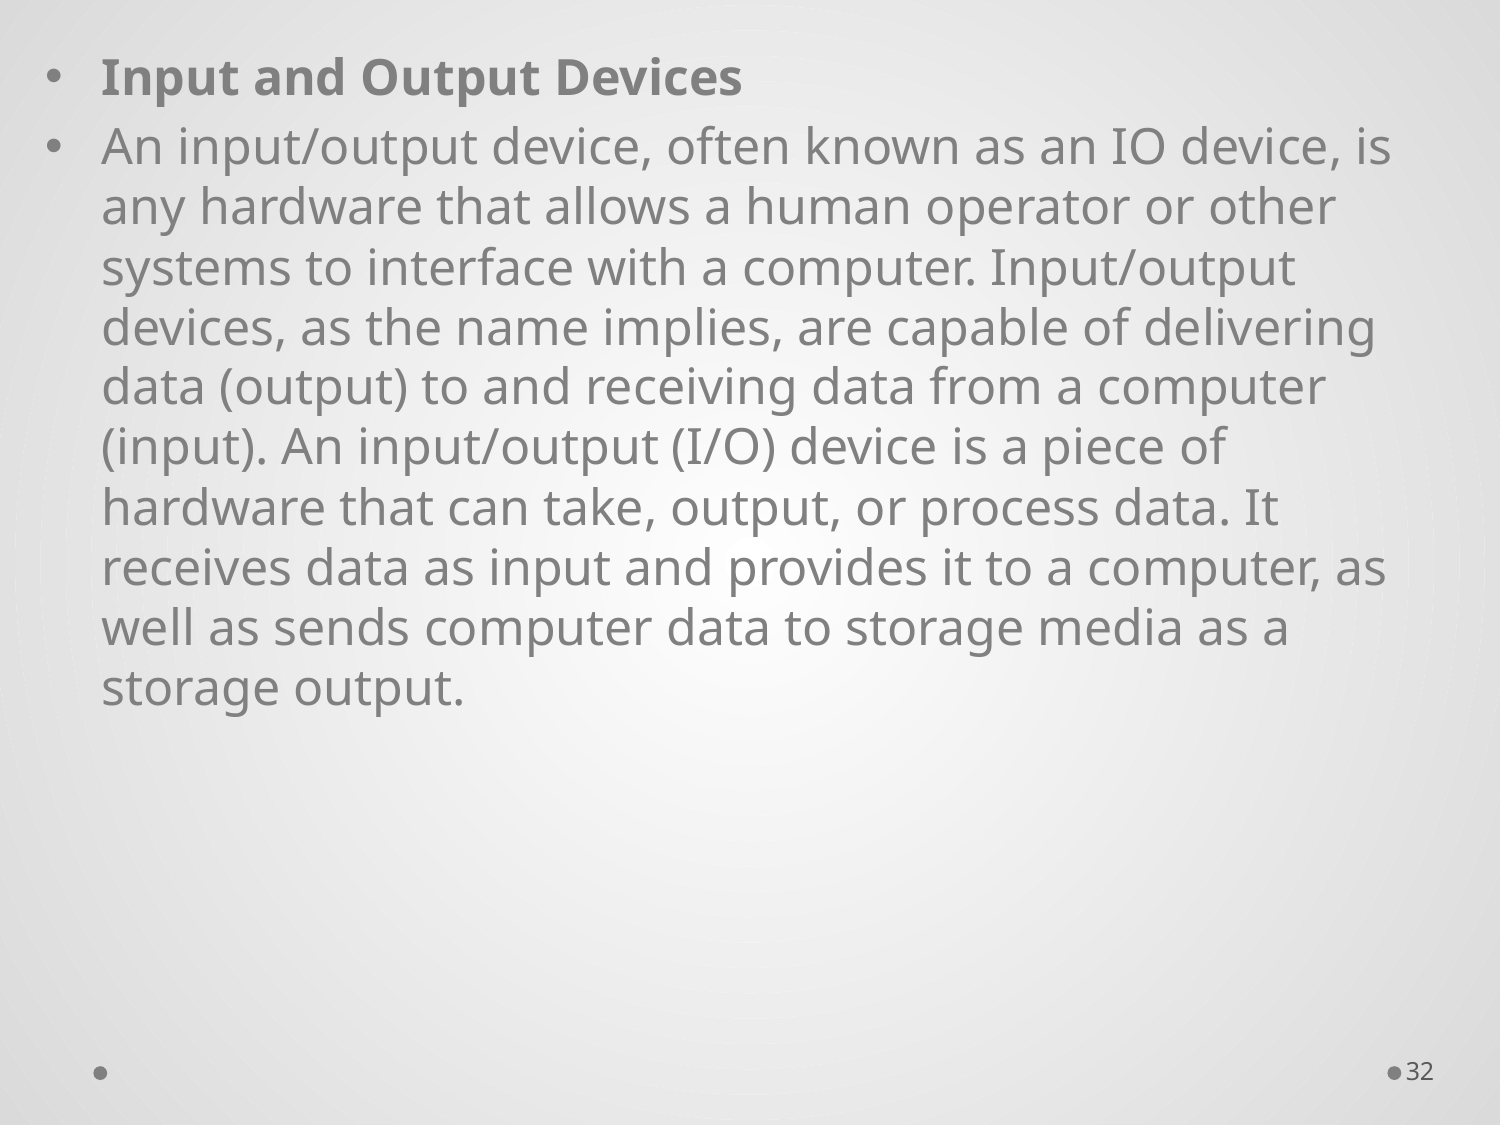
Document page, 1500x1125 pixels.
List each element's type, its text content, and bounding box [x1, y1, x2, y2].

list Input and Output Devices An input/output device, often known as an IO device, is any hardware that allows a human operator or other systems to interface with a computer. Input/output devices, as the name implies, are capable of delivering data (output) to and receiving data from a computer (input). An input/output (I/O) device is a piece of hardware that can take, output, or process data. It receives data as input and provides it to a computer, as well as sends computer data to storage media as a storage output. [30, 37, 1425, 1078]
slide_number 32 [1401, 1042, 1494, 1103]
